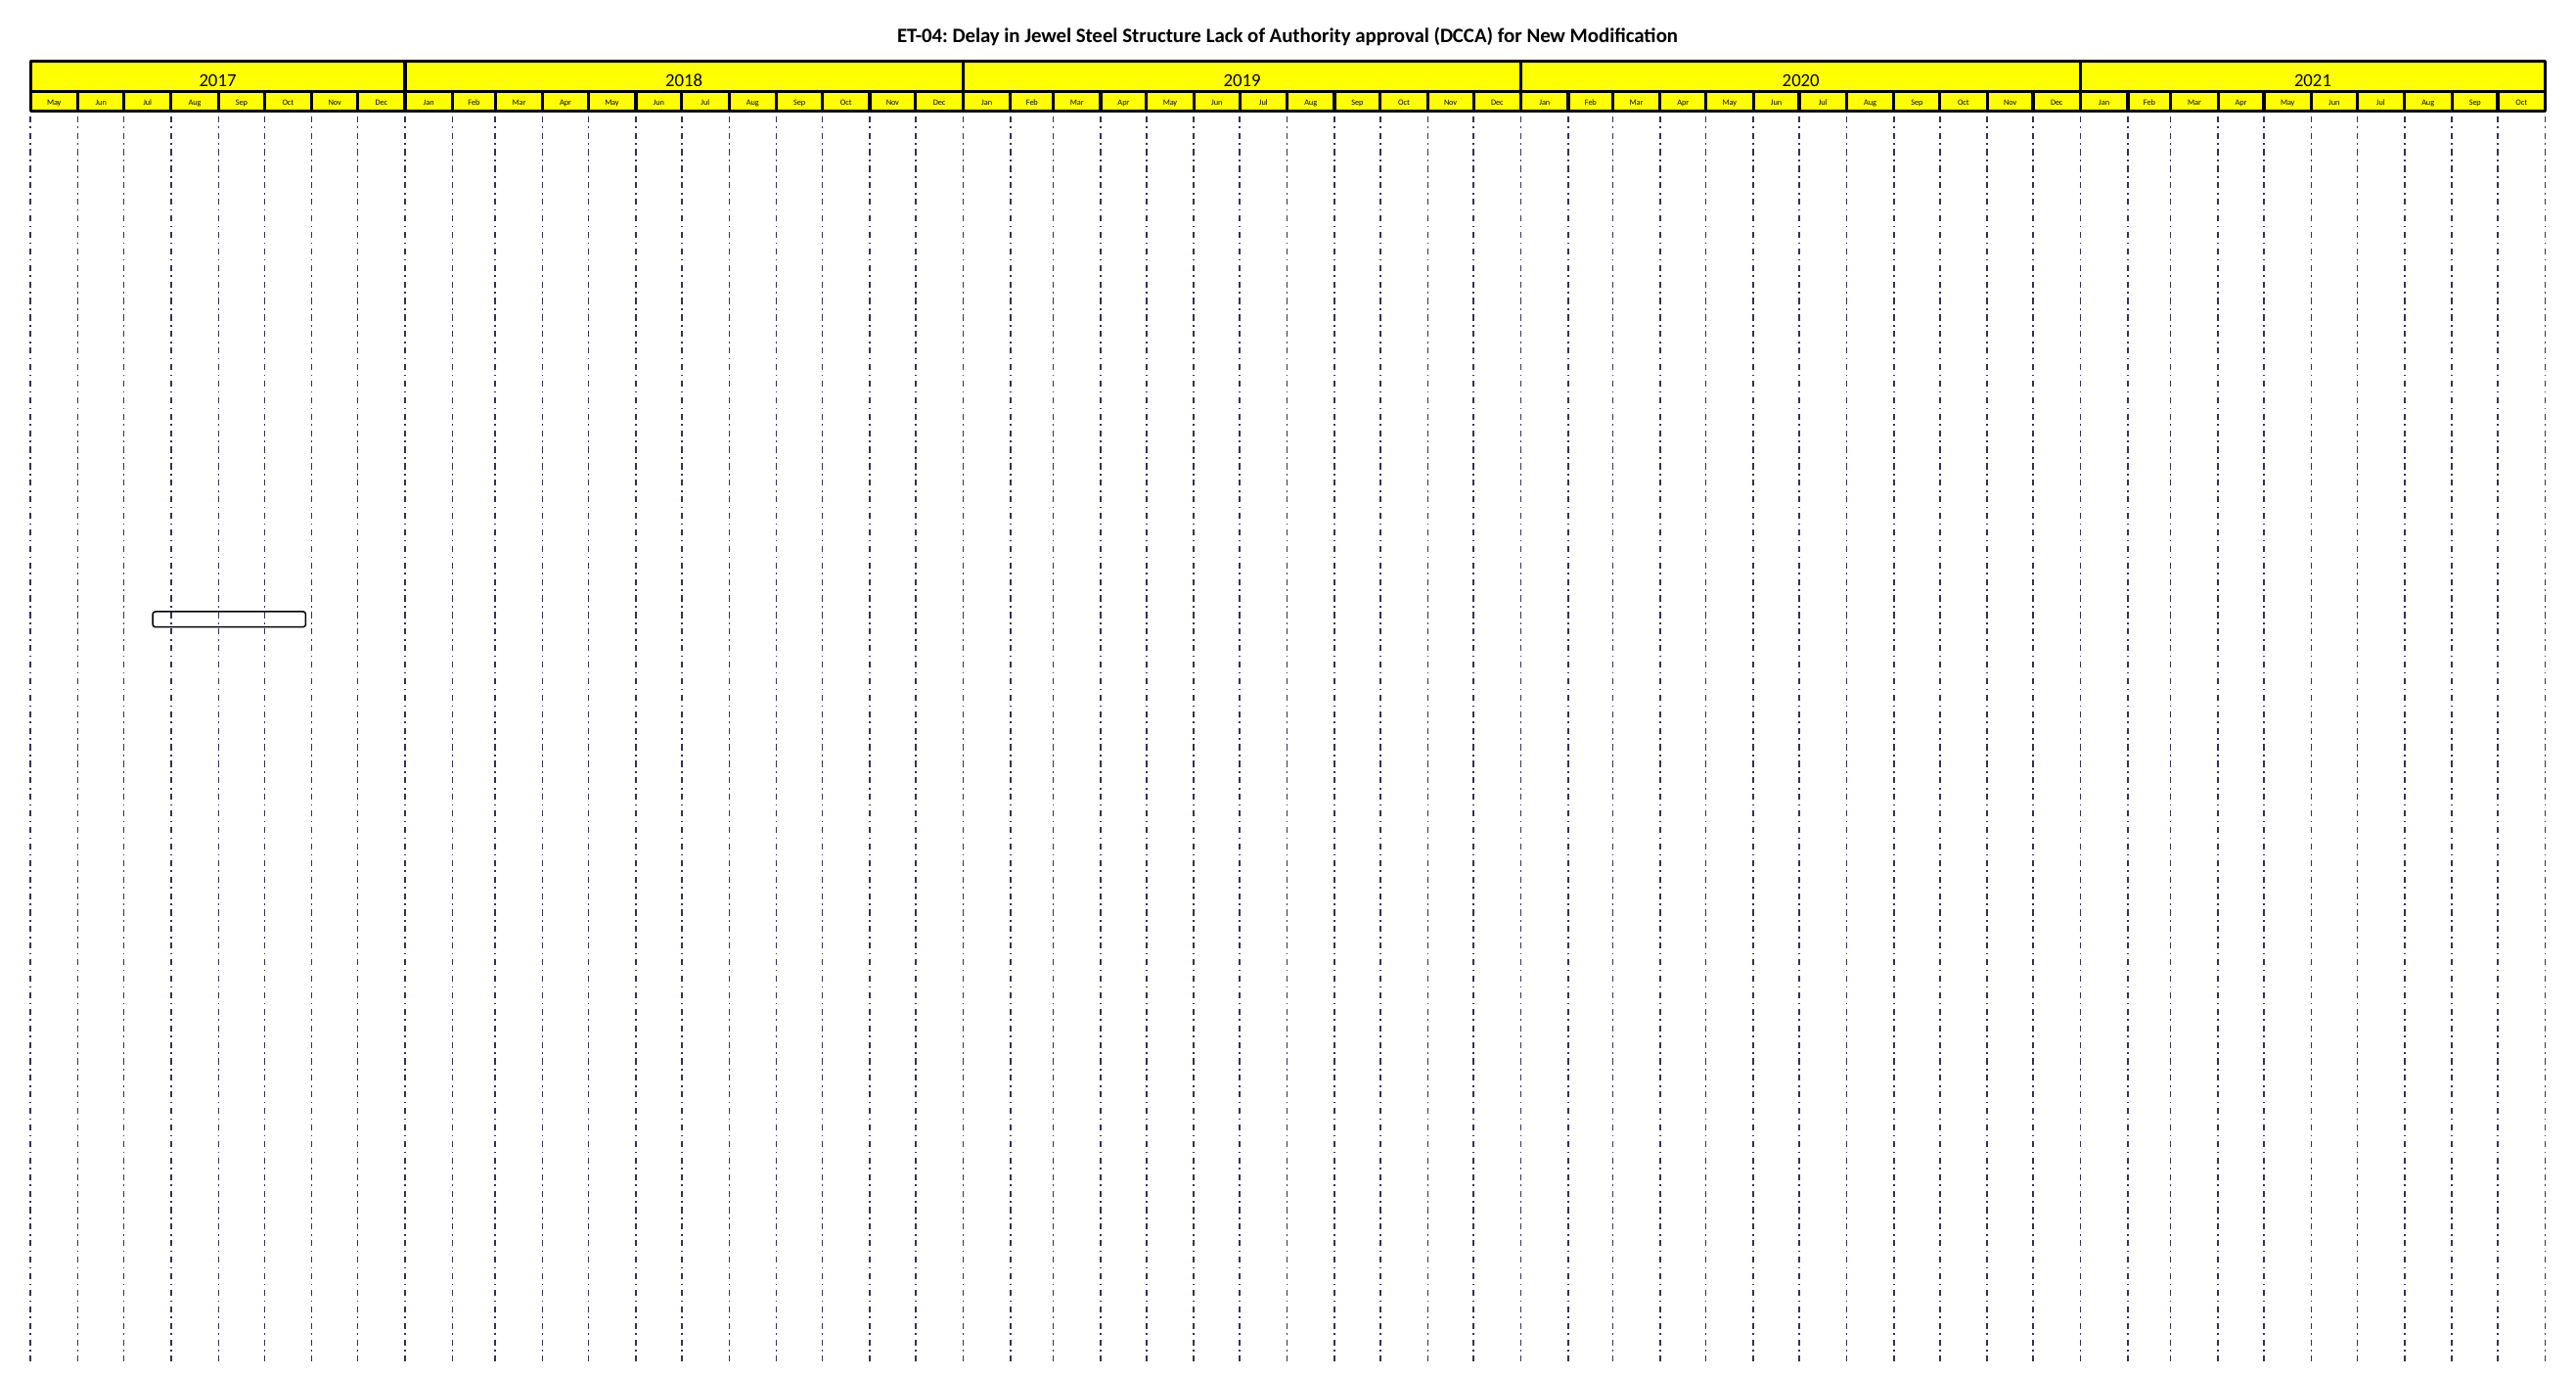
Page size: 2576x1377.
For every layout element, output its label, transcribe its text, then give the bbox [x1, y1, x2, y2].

text_box Mar [1053, 91, 1100, 112]
text_box Apr [1659, 91, 1705, 112]
text_box [219, 611, 263, 627]
text_box Apr [542, 91, 588, 112]
text_box Jun [1194, 91, 1240, 112]
text_box Jul [681, 91, 729, 112]
text_box Nov [1427, 91, 1473, 112]
text_box Aug [170, 91, 218, 112]
text_box Nov [311, 91, 357, 112]
text_box Oct [1379, 91, 1427, 112]
text_box Jul [123, 91, 170, 112]
text_box 2021 [2080, 61, 2546, 91]
text_box Feb [452, 91, 495, 112]
text_box Jan [1520, 91, 1568, 112]
text_box Mar [2170, 91, 2218, 112]
text_box Mar [1612, 91, 1659, 112]
text_box Dec [1473, 91, 1520, 112]
text_box Feb [1568, 91, 1612, 112]
text_box Dec [2033, 91, 2080, 112]
text_box 2020 [1520, 61, 2080, 91]
text_box Aug [2404, 91, 2452, 112]
text_box 2019 [963, 61, 1520, 91]
text_box May [1146, 91, 1194, 112]
text_box Apr [2218, 91, 2264, 112]
text_box Dec [357, 91, 404, 112]
text_box Sep [218, 91, 264, 112]
text_box Aug [729, 91, 776, 112]
text_box Sep [776, 91, 822, 112]
text_box [265, 611, 306, 627]
text_box Sep [1333, 91, 1379, 112]
text_box Aug [1287, 91, 1333, 112]
text_box Oct [1939, 91, 1987, 112]
text_box 2017 [30, 61, 405, 91]
text_box Feb [1010, 91, 1053, 112]
text_box Jan [404, 91, 452, 112]
text_box Jun [2311, 91, 2357, 112]
text_box [153, 611, 170, 627]
text_box 2018 [405, 61, 963, 91]
text_box [172, 611, 218, 627]
text_box May [588, 91, 635, 112]
text_box Jul [2357, 91, 2404, 112]
text_box Sep [2452, 91, 2498, 112]
text_box Oct [822, 91, 870, 112]
text_box Oct [2498, 91, 2546, 112]
text_box May [1705, 91, 1753, 112]
text_box Jan [963, 91, 1010, 112]
text_box May [2264, 91, 2311, 112]
text_box Nov [1987, 91, 2033, 112]
text_box Aug [1846, 91, 1893, 112]
text_box Jan [2080, 91, 2128, 112]
text_box Nov [870, 91, 915, 112]
text_box Jun [635, 91, 681, 112]
text_box Apr [1100, 91, 1146, 112]
text_box Jul [1798, 91, 1846, 112]
text_box May [30, 91, 77, 112]
text_box Oct [264, 91, 311, 112]
text_box Feb [2128, 91, 2170, 112]
text_box Jun [77, 91, 123, 112]
text_box ET-04: Delay in Jewel Steel Structure Lack of Authority approval (DCCA) for New Modification [30, 15, 2546, 55]
text_box Dec [915, 91, 963, 112]
text_box Jun [1753, 91, 1798, 112]
text_box Jul [1240, 91, 1287, 112]
text_box Mar [495, 91, 542, 112]
text_box Sep [1893, 91, 1939, 112]
